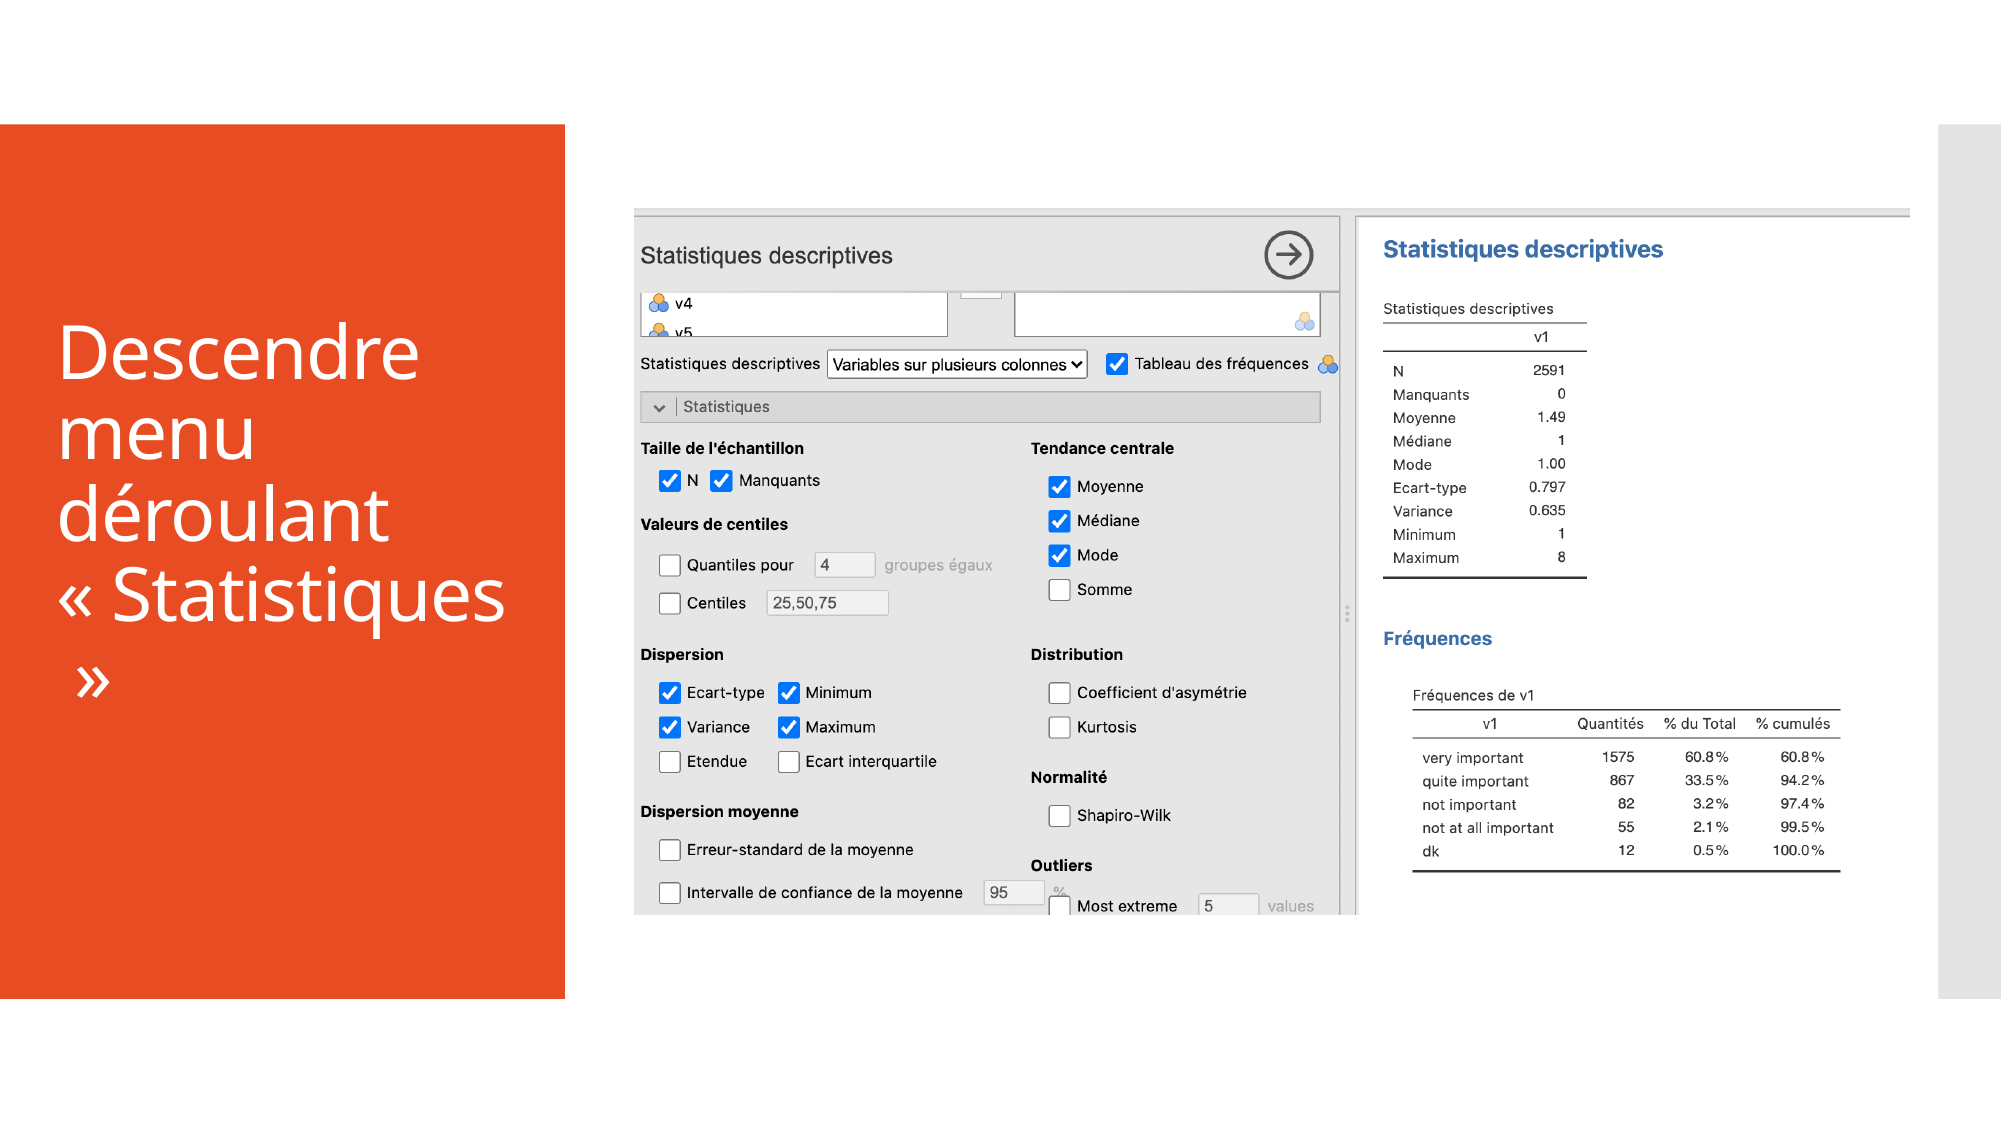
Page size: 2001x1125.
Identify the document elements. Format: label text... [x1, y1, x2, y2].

picture [634, 208, 1910, 915]
title Descendre menu déroulant « Statistiques » [41, 184, 525, 940]
